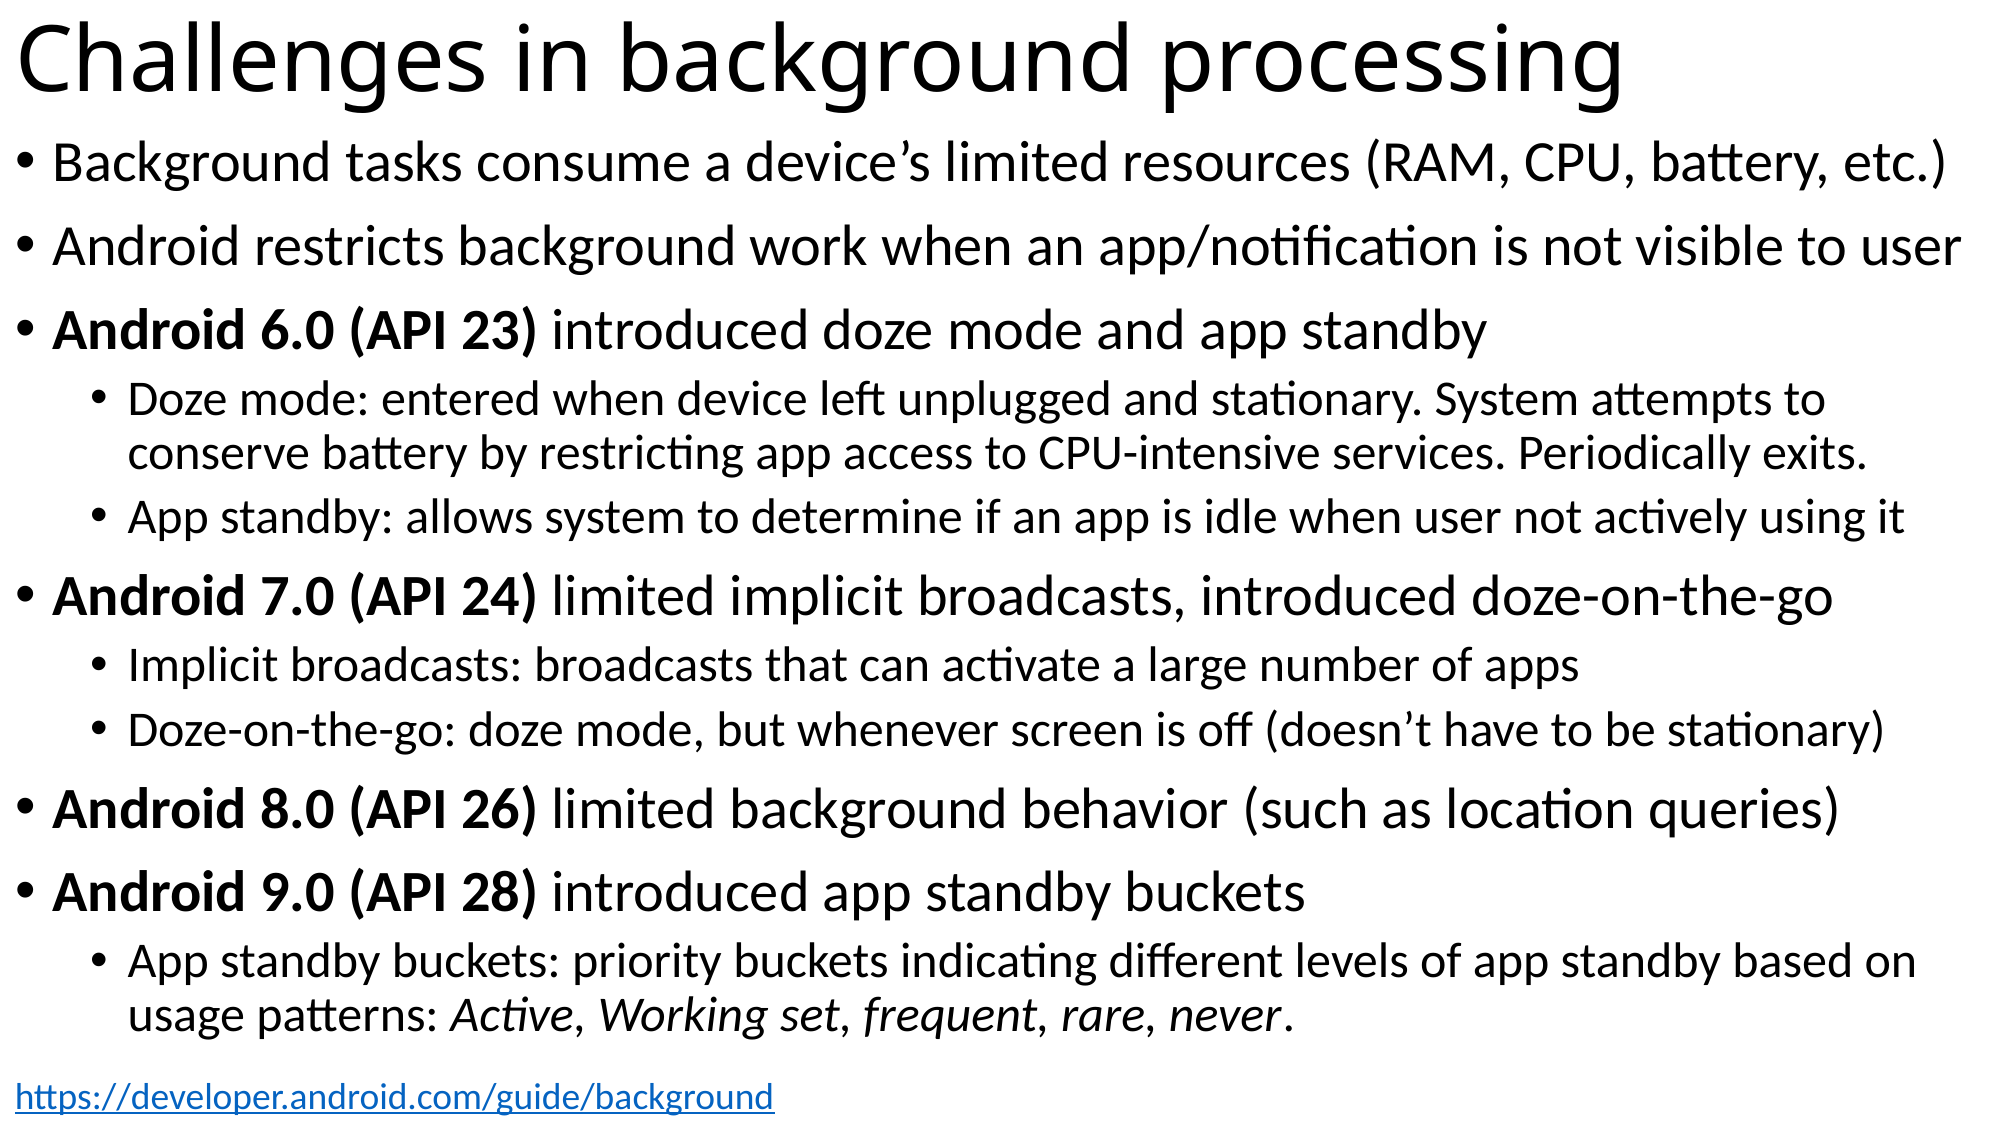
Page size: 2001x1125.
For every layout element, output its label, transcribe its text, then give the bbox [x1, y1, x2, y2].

title Challenges in background processing [0, 0, 1725, 124]
list Background tasks consume a device’s limited resources (RAM, CPU, battery, etc.) Android restricts background work when an app/notification is not visible to user Android 6.0 (API 23) introduced doze mode and app standby Doze mode: entered when device left unplugged and stationary. System attempts to conserve battery by restricting app access to CPU-intensive services. Periodically exits. App standby: allows system to determine if an app is idle when user not actively using it Android 7.0 (API 24) limited implicit broadcasts, introduced doze-on-the-go Implicit broadcasts: broadcasts that can activate a large number of apps Doze-on-the-go: doze mode, but whenever screen is off (doesn’t have to be stationary) Android 8.0 (API 26) limited background behavior (such as location queries) Android 9.0 (API 28) introduced app standby buckets App standby buckets: priority buckets indicating different levels of app standby based on usage patterns: Active, Working set, frequent, rare, never. [0, 124, 2000, 1065]
text_box https://developer.android.com/guide/background [0, 1064, 1603, 1125]
